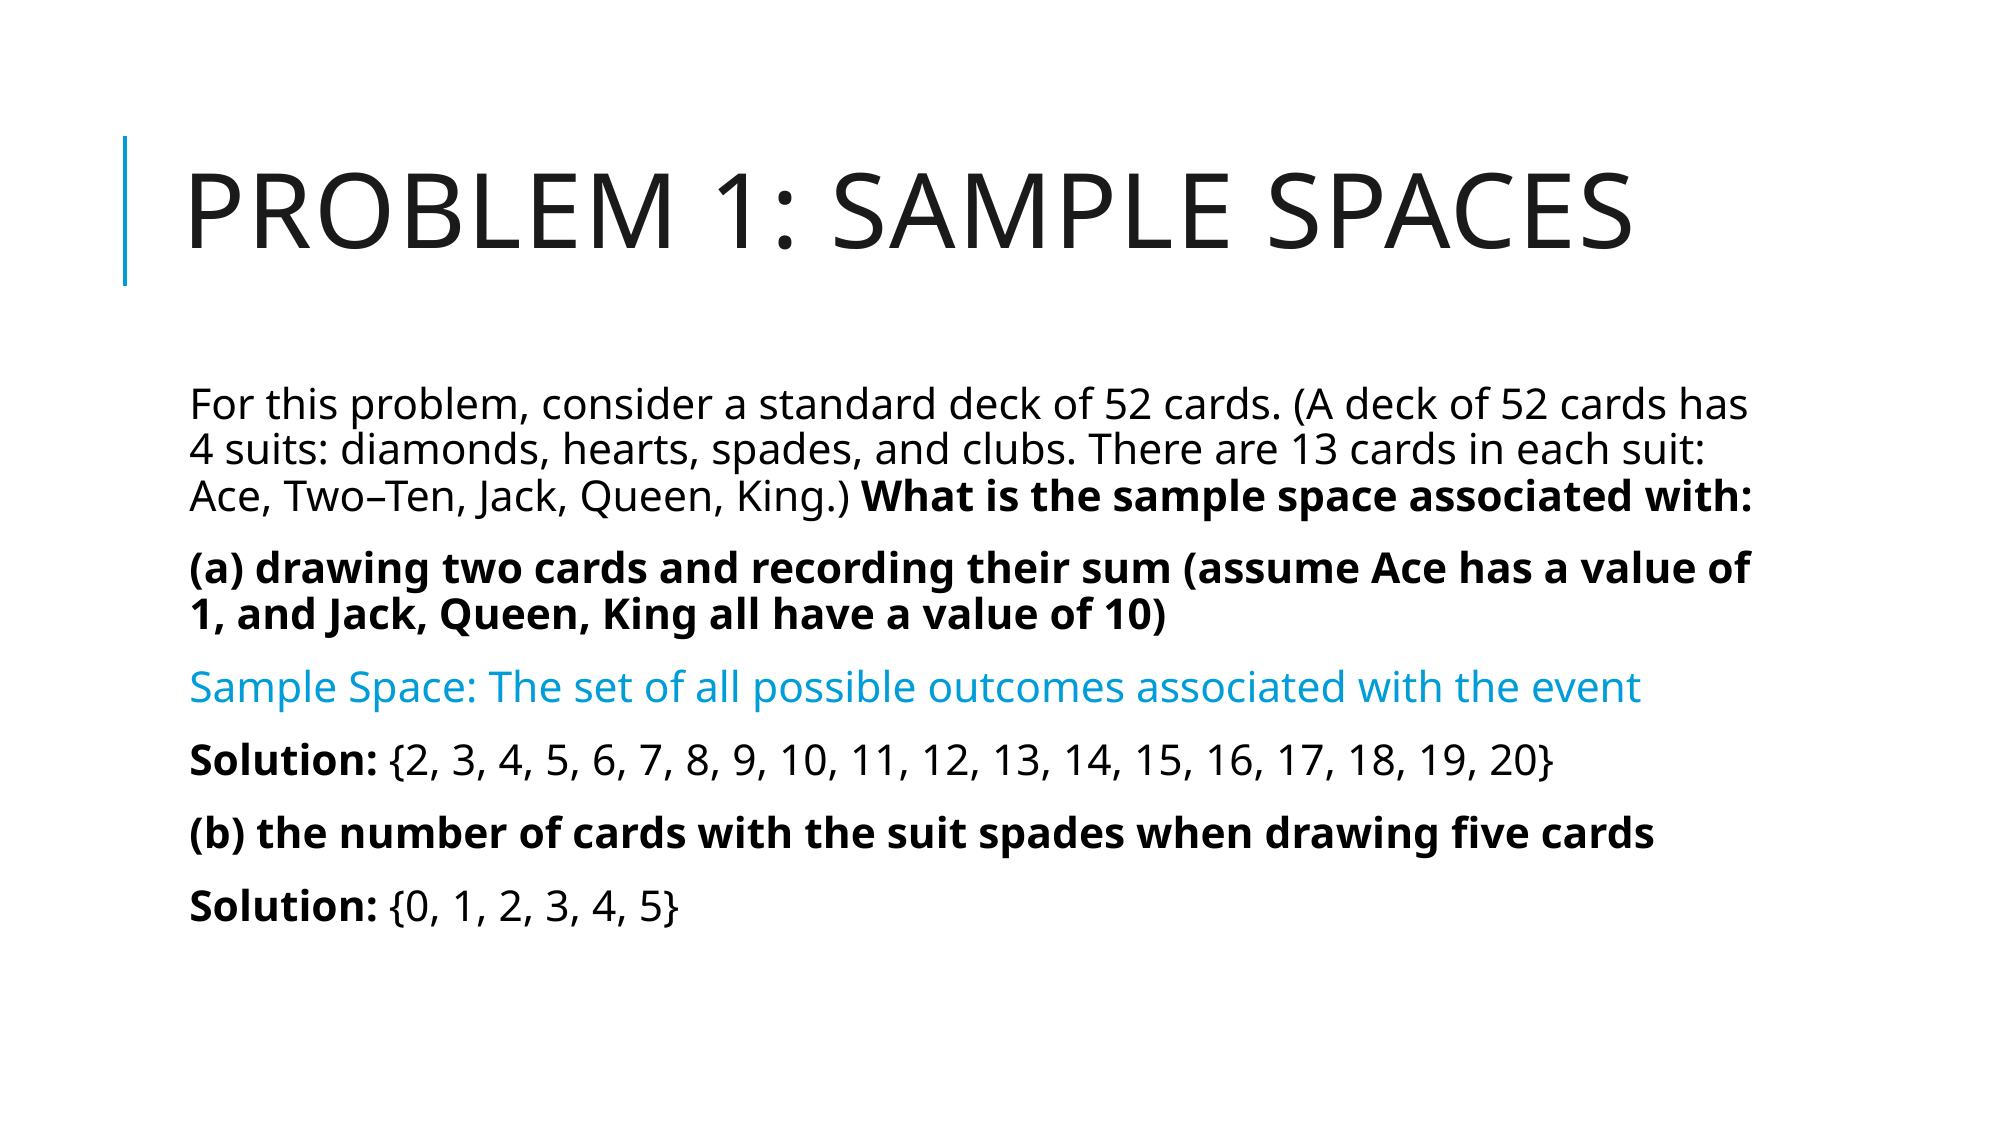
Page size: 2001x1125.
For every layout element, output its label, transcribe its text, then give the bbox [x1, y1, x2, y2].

title Problem 1: sample spaces [168, 96, 1763, 342]
list For this problem, consider a standard deck of 52 cards. (A deck of 52 cards has 4 suits: diamonds, hearts, spades, and clubs. There are 13 cards in each suit: Ace, Two–Ten, Jack, Queen, King.) What is the sample space associated with: (a) drawing two cards and recording their sum (assume Ace has a value of 1, and Jack, Queen, King all have a value of 10) Sample Space: The set of all possible outcomes associated with the event Solution: {2, 3, 4, 5, 6, 7, 8, 9, 10, 11, 12, 13, 14, 15, 16, 17, 18, 19, 20} (b) the number of cards with the suit spades when drawing five cards Solution: {0, 1, 2, 3, 4, 5} [168, 375, 1763, 1035]
